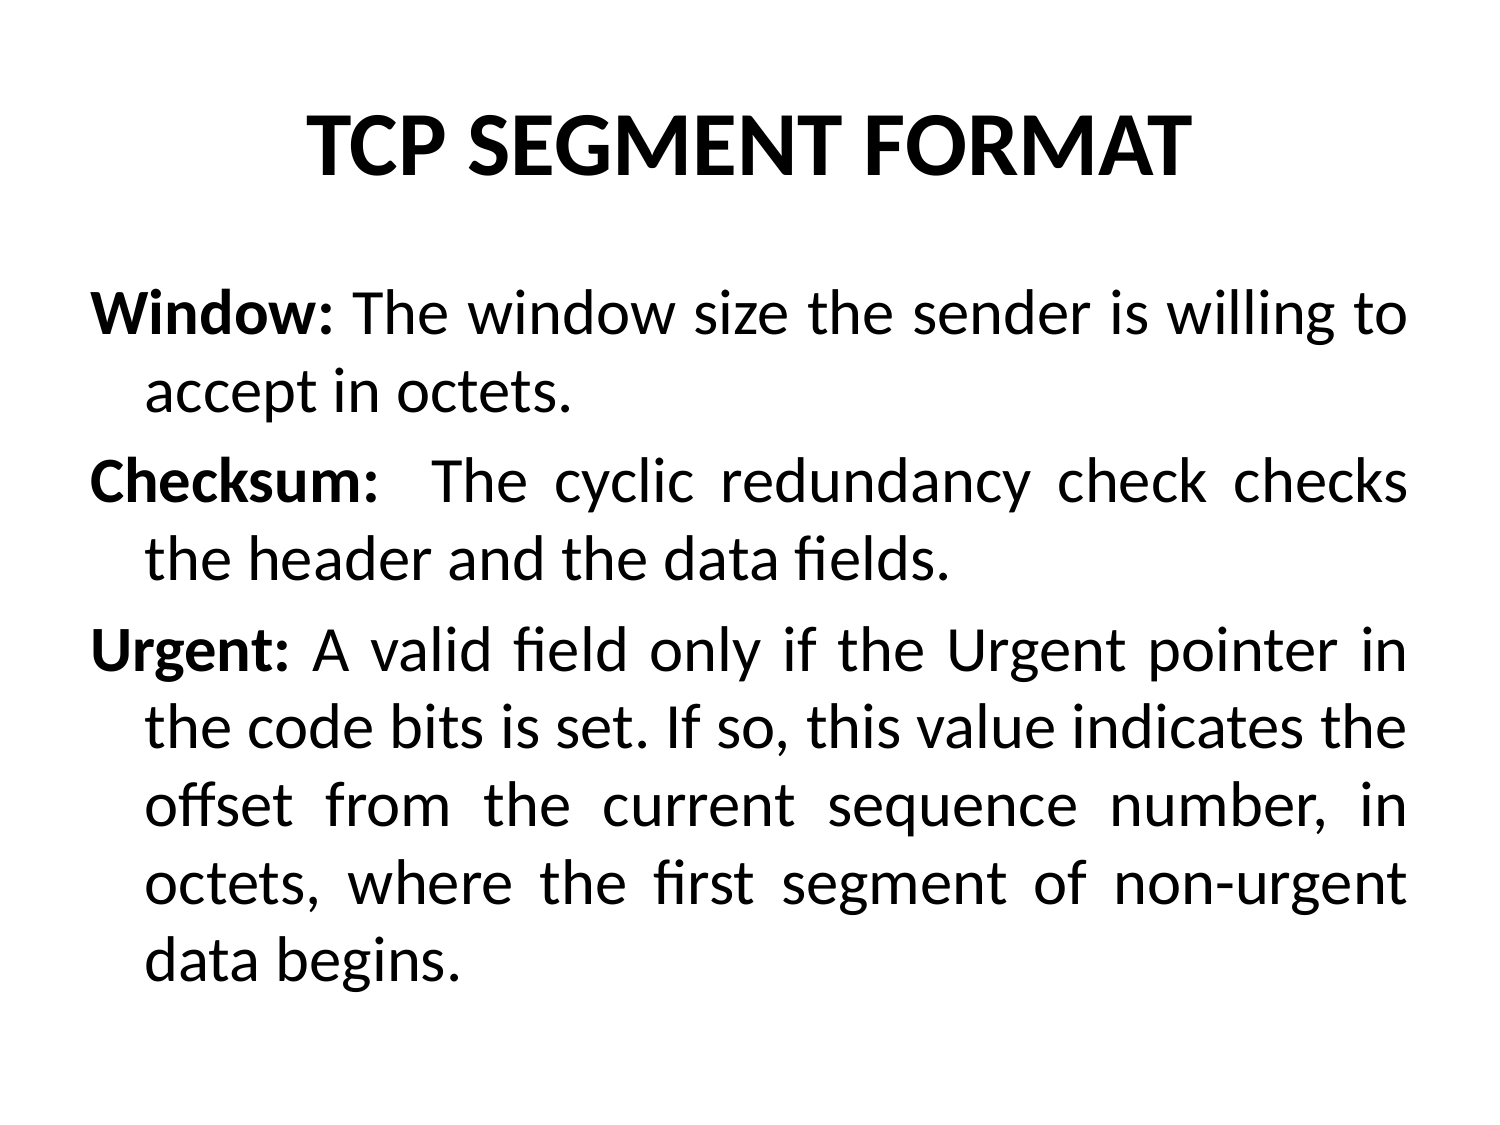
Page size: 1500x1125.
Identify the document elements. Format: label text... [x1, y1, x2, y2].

list Window: The window size the sender is willing to accept in octets. Checksum: The cyclic redundancy check checks the header and the data fields. Urgent: A valid field only if the Urgent pointer in the code bits is set. If so, this value indicates the offset from the current sequence number, in octets, where the first segment of non-urgent data begins. [75, 262, 1425, 1005]
title TCP SEGMENT FORMAT [75, 45, 1425, 233]
